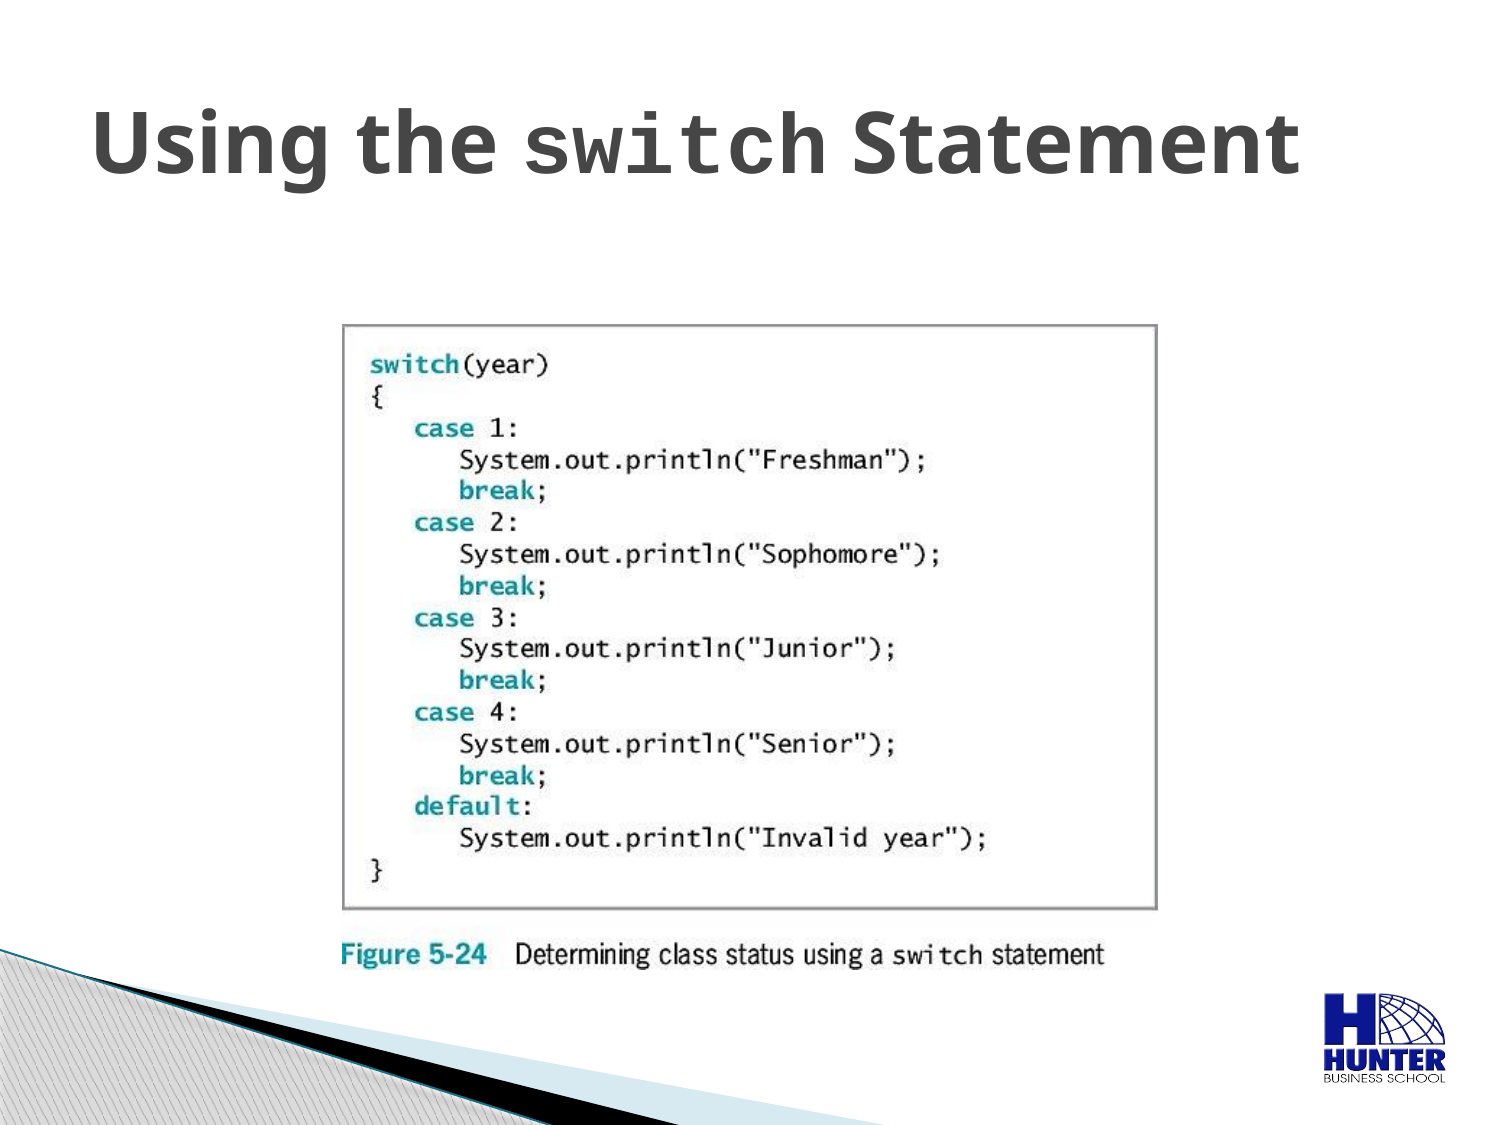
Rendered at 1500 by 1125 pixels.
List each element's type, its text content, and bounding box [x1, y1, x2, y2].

picture [341, 324, 1158, 971]
picture [1324, 993, 1446, 1084]
title Using the switch Statement [75, 45, 1425, 233]
